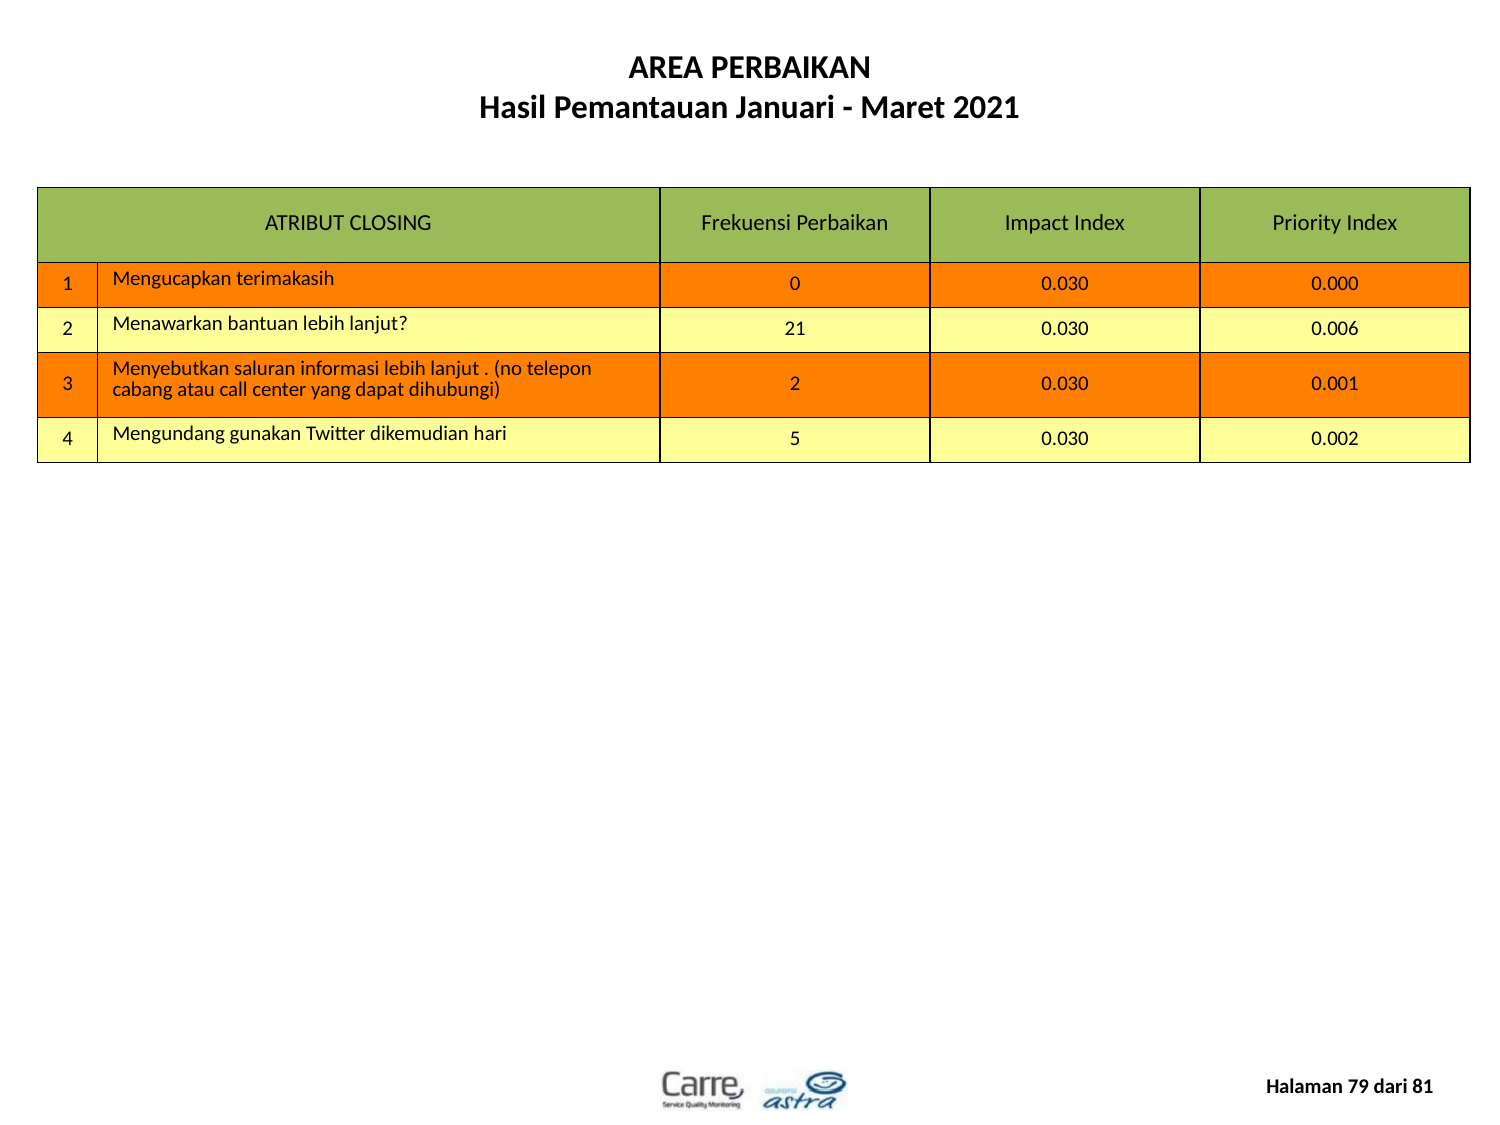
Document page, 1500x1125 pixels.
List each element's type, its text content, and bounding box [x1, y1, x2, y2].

table_cell 0.030 [931, 308, 1199, 352]
table_cell Menawarkan bantuan lebih lanjut? [98, 308, 659, 352]
table_cell 4 [38, 418, 97, 462]
table_cell Menyebutkan saluran informasi lebih lanjut . (no telepon cabang atau call center yang dapat dihubungi) [98, 353, 659, 417]
picture [659, 1064, 848, 1118]
table_cell 0 [661, 263, 929, 307]
table_header Priority Index [1201, 188, 1469, 262]
table_cell 1 [38, 263, 97, 307]
table_cell Mengundang gunakan Twitter dikemudian hari [98, 418, 659, 462]
table_header ATRIBUT CLOSING [38, 188, 659, 262]
table_cell 0.030 [931, 418, 1199, 462]
table_cell 0.030 [931, 353, 1199, 417]
table_header Frekuensi Perbaikan [661, 188, 929, 262]
table_cell 0.002 [1201, 418, 1469, 462]
table_header Impact Index [931, 188, 1199, 262]
table_cell 3 [38, 353, 97, 417]
table_cell 0.001 [1201, 353, 1469, 417]
table_cell 2 [38, 308, 97, 352]
text_box AREA PERBAIKAN Hasil Pemantauan Januari - Maret 2021 [464, 37, 1036, 132]
table_cell 5 [661, 418, 929, 462]
text_box Halaman 79 dari 81 [1251, 1065, 1449, 1105]
table_cell Mengucapkan terimakasih [98, 263, 659, 307]
table_cell 0.030 [931, 263, 1199, 307]
table_cell 2 [661, 353, 929, 417]
table_cell 0.000 [1201, 263, 1469, 307]
table_cell 21 [661, 308, 929, 352]
table_cell 0.006 [1201, 308, 1469, 352]
